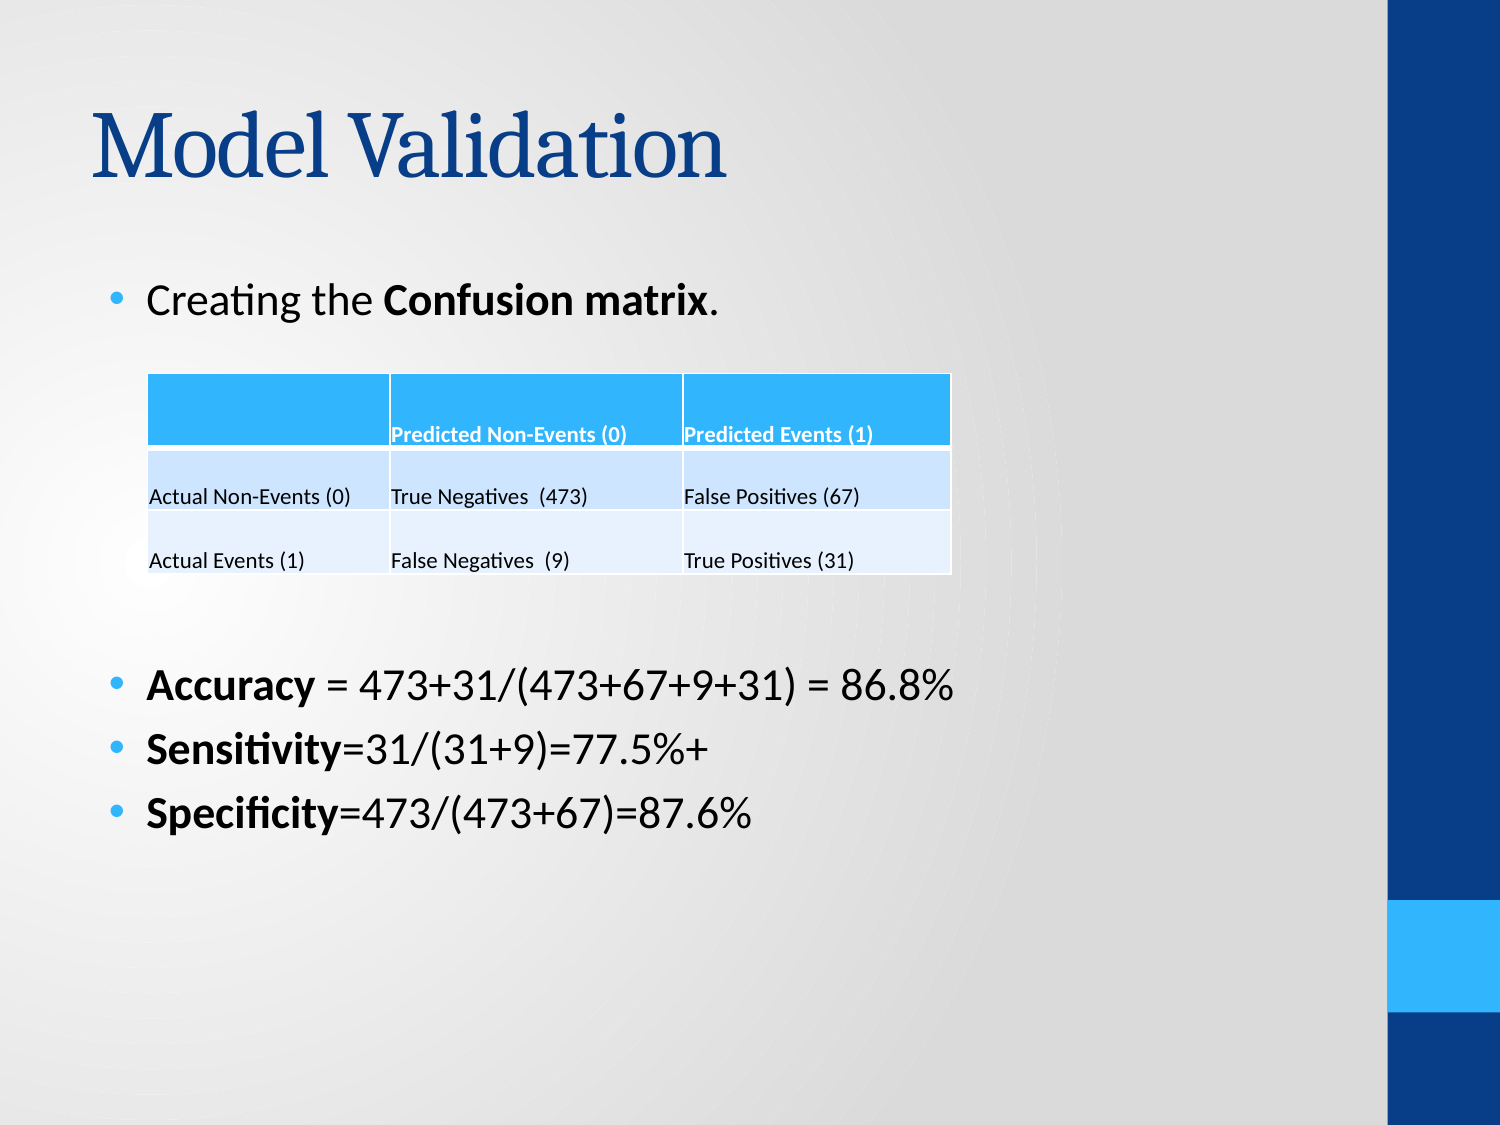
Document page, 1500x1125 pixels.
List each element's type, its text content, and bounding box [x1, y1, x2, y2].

table_cell False Negatives (9) [391, 511, 682, 573]
title Model Validation [75, 45, 1325, 233]
table_cell True Negatives (473) [391, 451, 682, 509]
table_header Predicted Events (1) [684, 374, 950, 445]
table_header Predicted Non-Events (0) [391, 374, 682, 445]
table_cell Actual Events (1) [148, 511, 389, 573]
table_cell Actual Non-Events (0) [148, 451, 389, 509]
table_cell True Positives (31) [684, 511, 950, 573]
table_header [148, 374, 389, 445]
list Creating the Confusion matrix. Accuracy = 473+31/(473+67+9+31) = 86.8% Sensitivity=31/(31+9)=77.5%+ Specificity=473/(473+67)=87.6% [75, 262, 1325, 1050]
table_cell False Positives (67) [684, 451, 950, 509]
